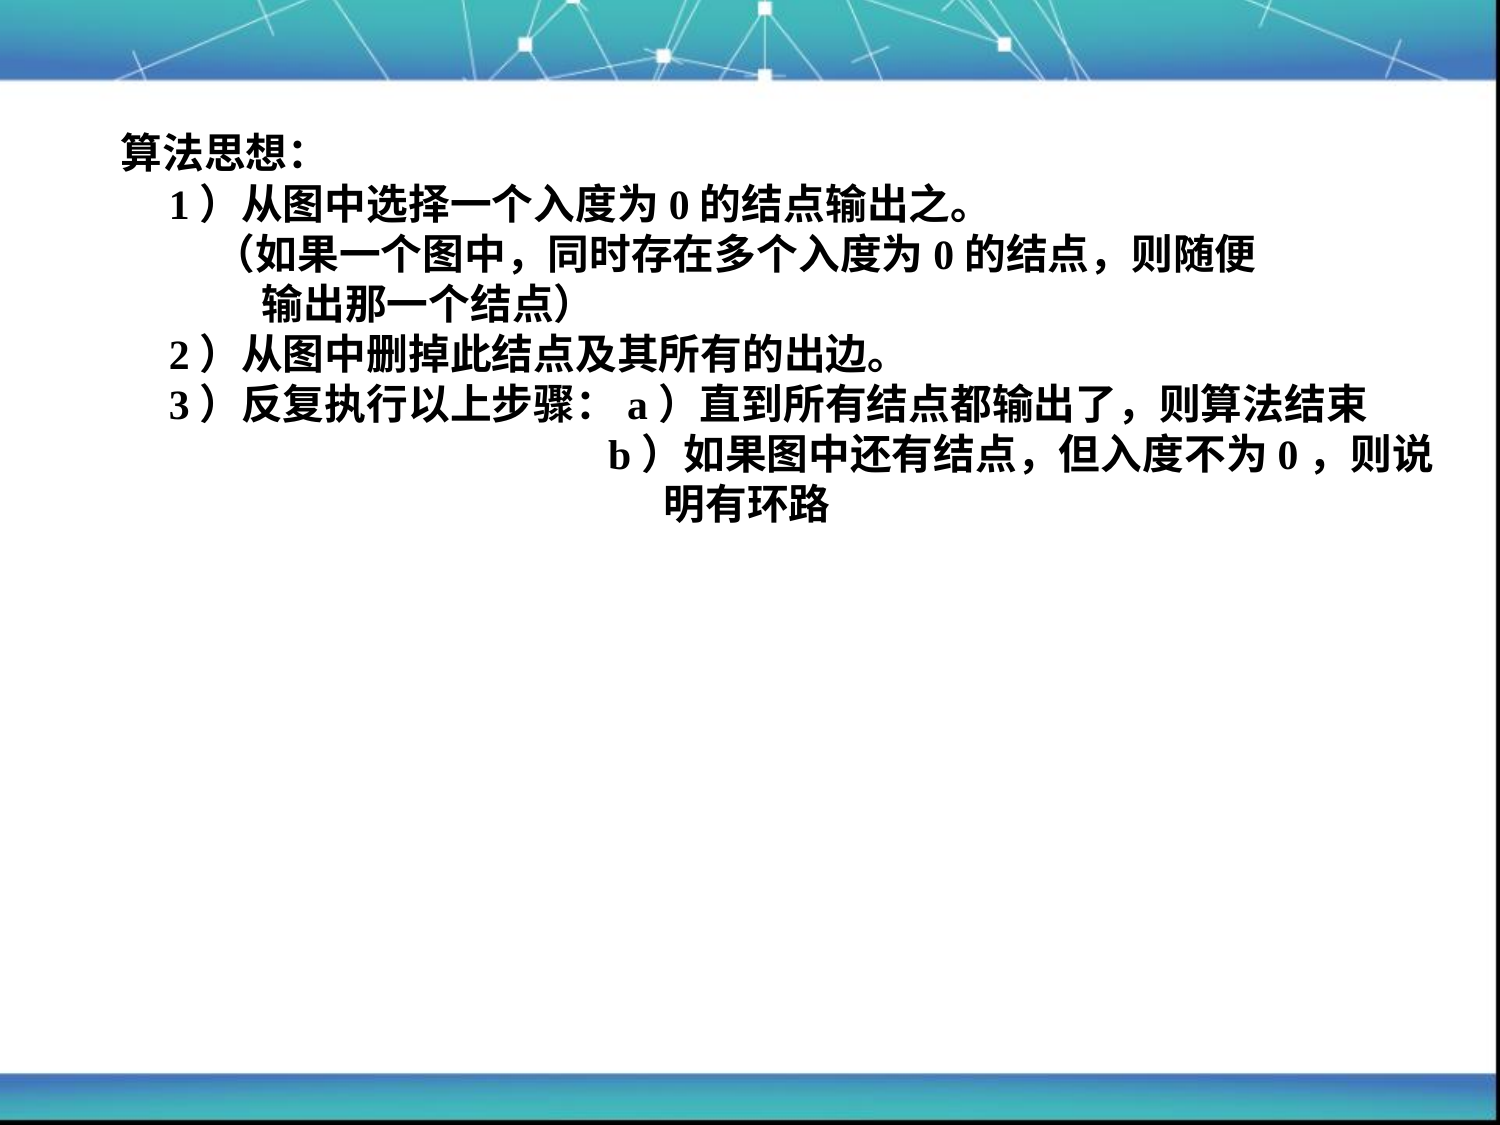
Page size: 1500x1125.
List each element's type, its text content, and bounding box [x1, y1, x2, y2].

text_box 算法思想： 1）从图中选择一个入度为0的结点输出之。 （如果一个图中，同时存在多个入度为0的结点，则随便 输出那一个结点） 2）从图中删掉此结点及其所有的出边。 3）反复执行以上步骤：a）直到所有结点都输出了，则算法结束 b）如果图中还有结点，但入度不为0，则说 明有环路 [48, 110, 1450, 536]
picture [0, 0, 1500, 1125]
